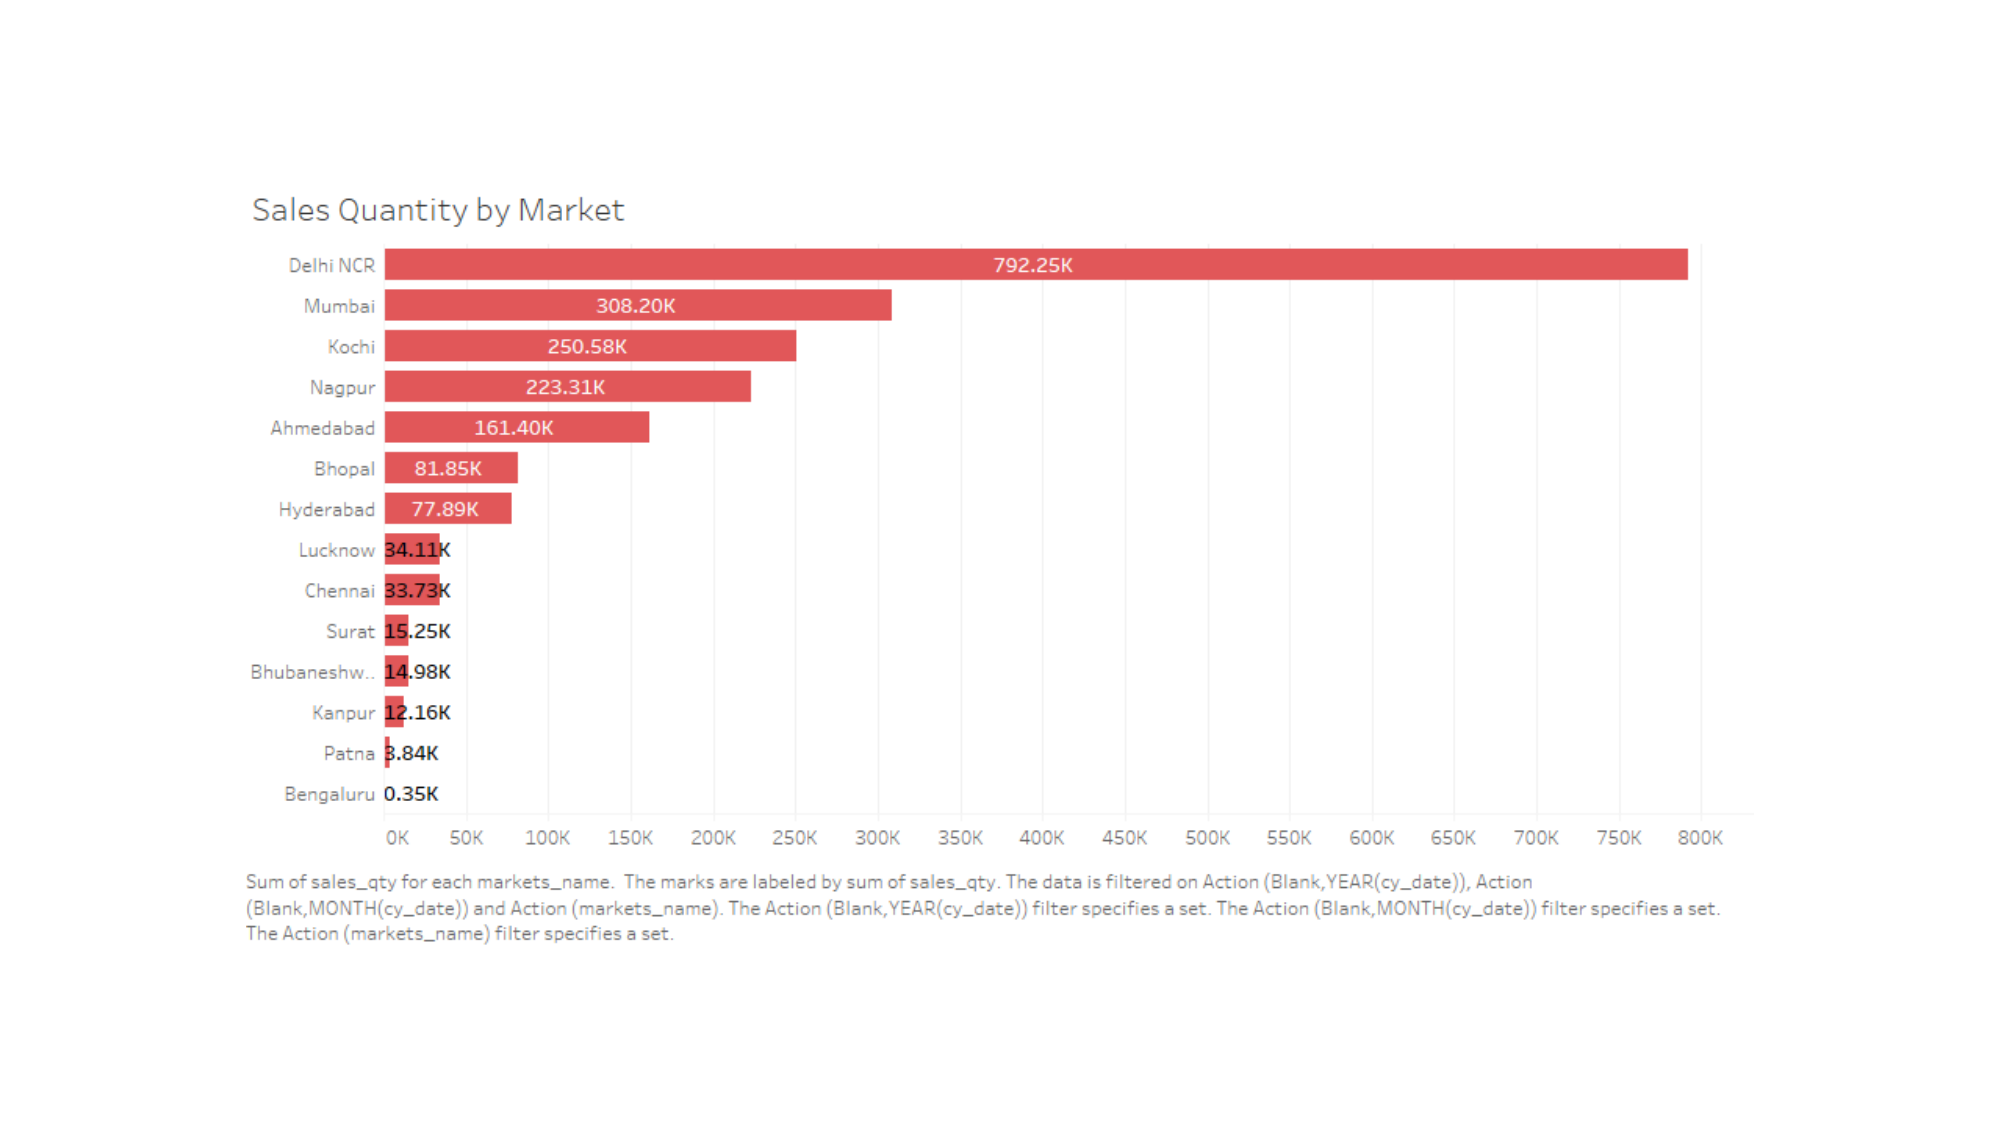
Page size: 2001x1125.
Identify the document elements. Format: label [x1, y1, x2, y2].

picture [246, 177, 1754, 948]
